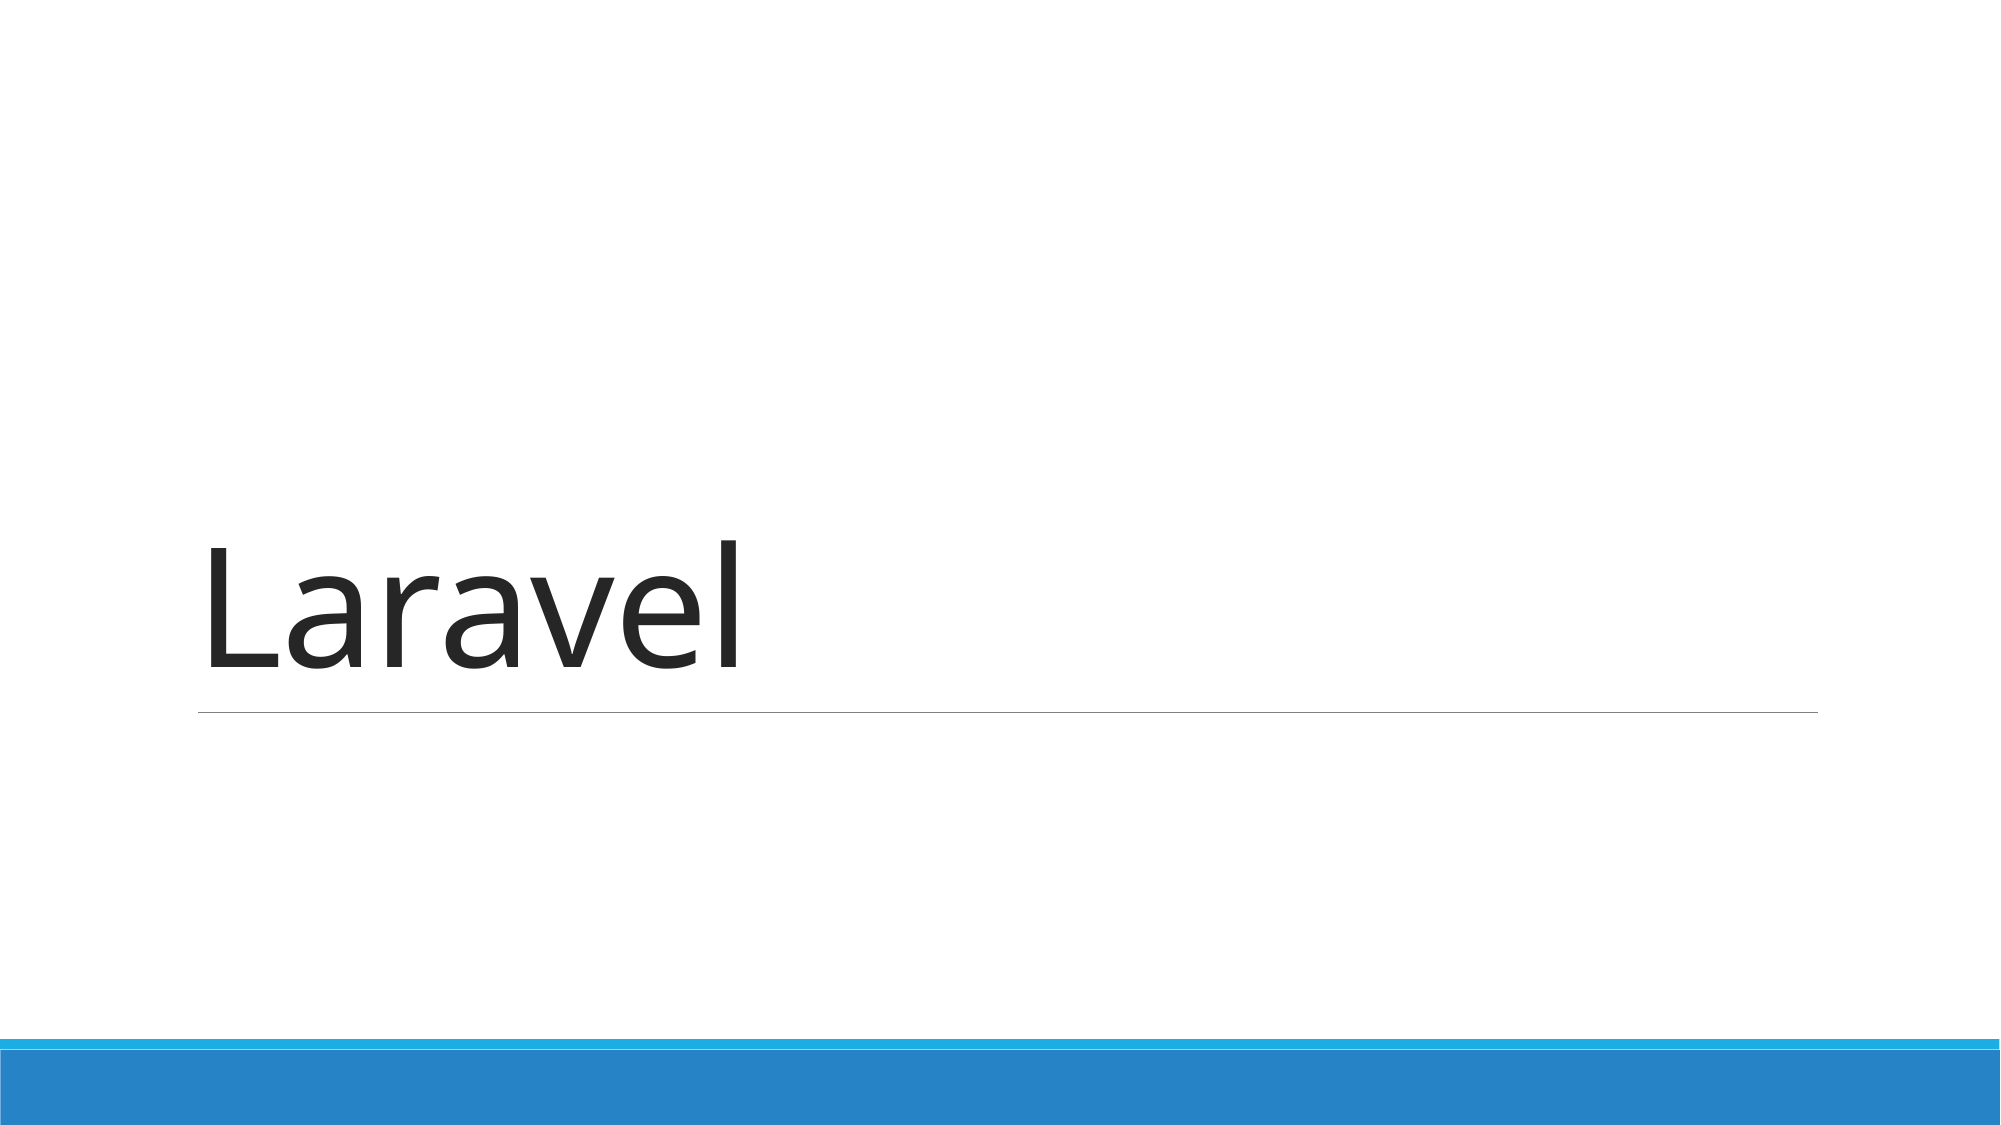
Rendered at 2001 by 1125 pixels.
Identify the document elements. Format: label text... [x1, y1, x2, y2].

title Laravel [180, 124, 1830, 710]
